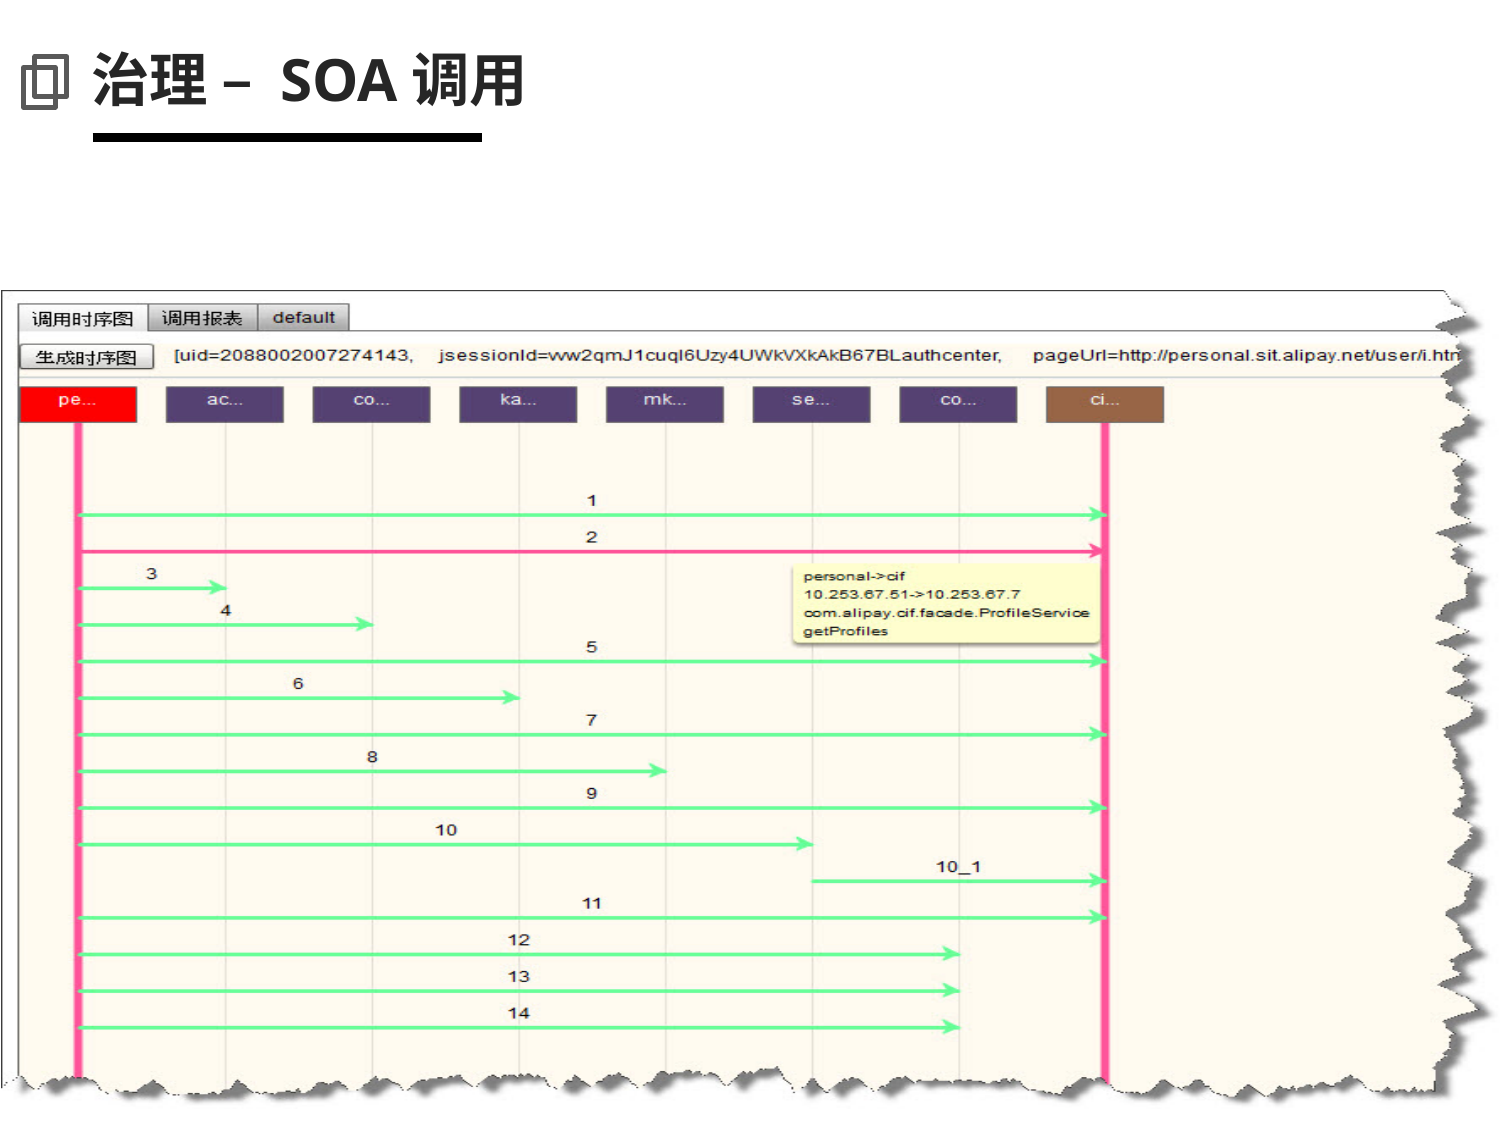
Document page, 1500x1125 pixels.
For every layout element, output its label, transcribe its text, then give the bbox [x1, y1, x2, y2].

picture [0, 290, 1500, 1110]
title 治理 – SOA调用 [76, 19, 1459, 138]
